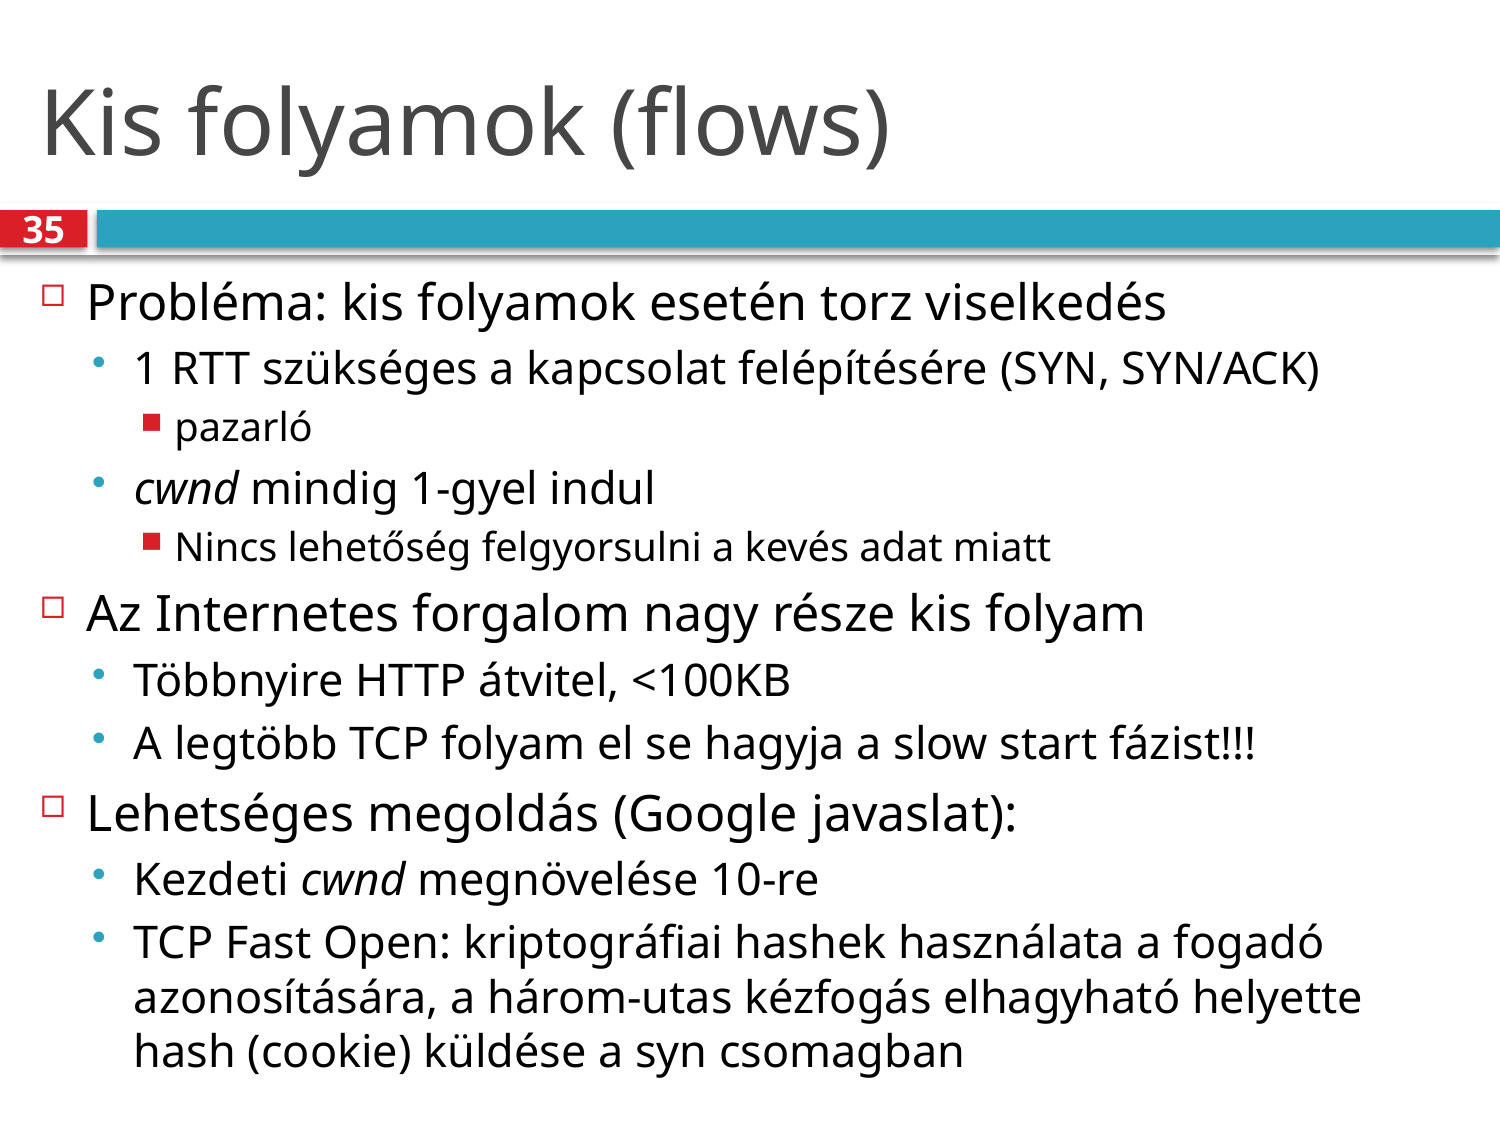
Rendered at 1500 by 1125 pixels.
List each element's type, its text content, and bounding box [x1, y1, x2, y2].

title Kis folyamok (flows) [24, 37, 1475, 200]
slide_number 35 [0, 206, 88, 257]
list Probléma: kis folyamok esetén torz viselkedés 1 RTT szükséges a kapcsolat felépítésére (SYN, SYN/ACK) pazarló cwnd mindig 1-gyel indul Nincs lehetőség felgyorsulni a kevés adat miatt Az Internetes forgalom nagy része kis folyam Többnyire HTTP átvitel, <100KB A legtöbb TCP folyam el se hagyja a slow start fázist!!! Lehetséges megoldás (Google javaslat): Kezdeti cwnd megnövelése 10-re TCP Fast Open: kriptográfiai hashek használata a fogadó azonosítására, a három-utas kézfogás elhagyható helyette hash (cookie) küldése a syn csomagban [24, 262, 1475, 1100]
